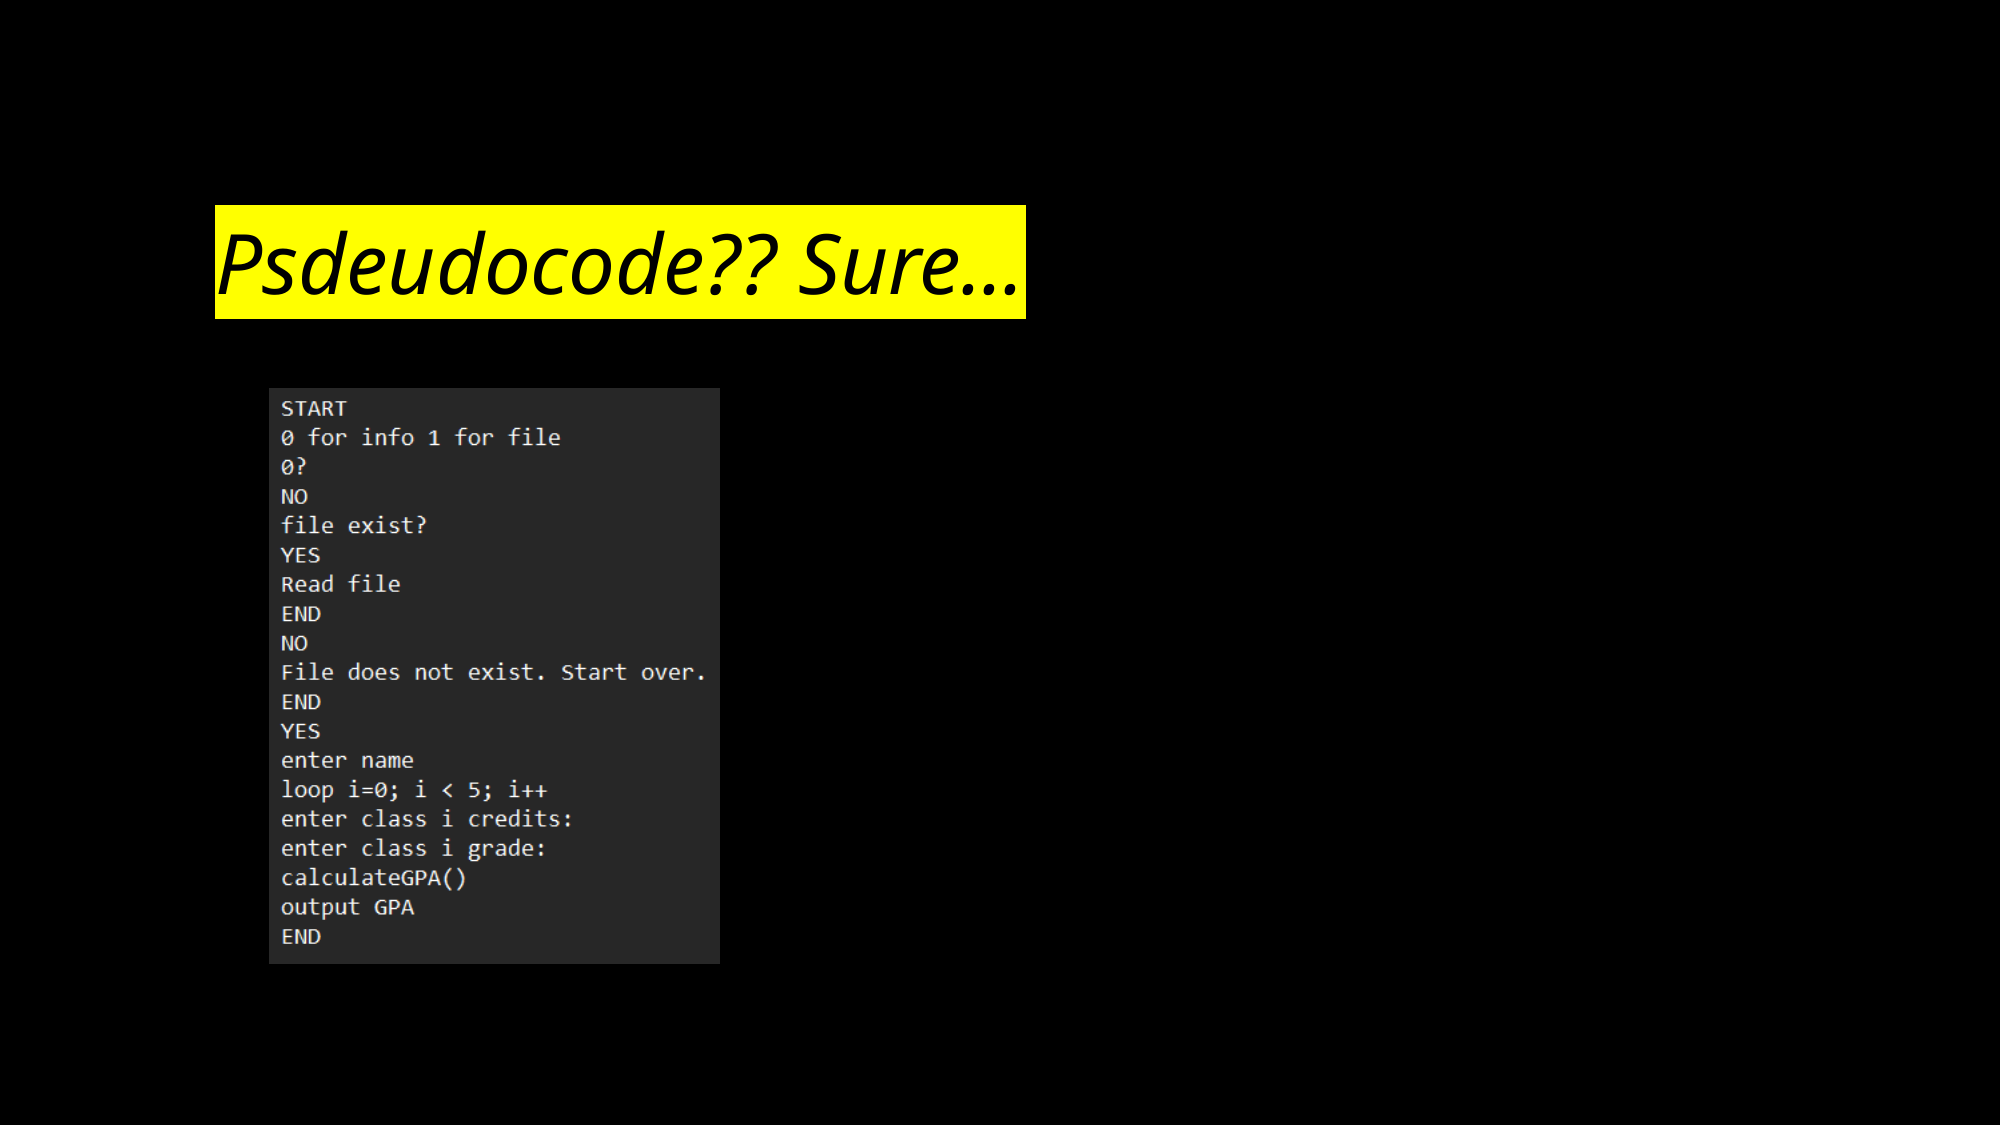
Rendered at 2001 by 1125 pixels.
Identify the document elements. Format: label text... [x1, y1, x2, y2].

title Psdeudocode?? Sure... [200, 59, 1758, 319]
picture [269, 388, 720, 964]
list [200, 380, 1758, 1038]
